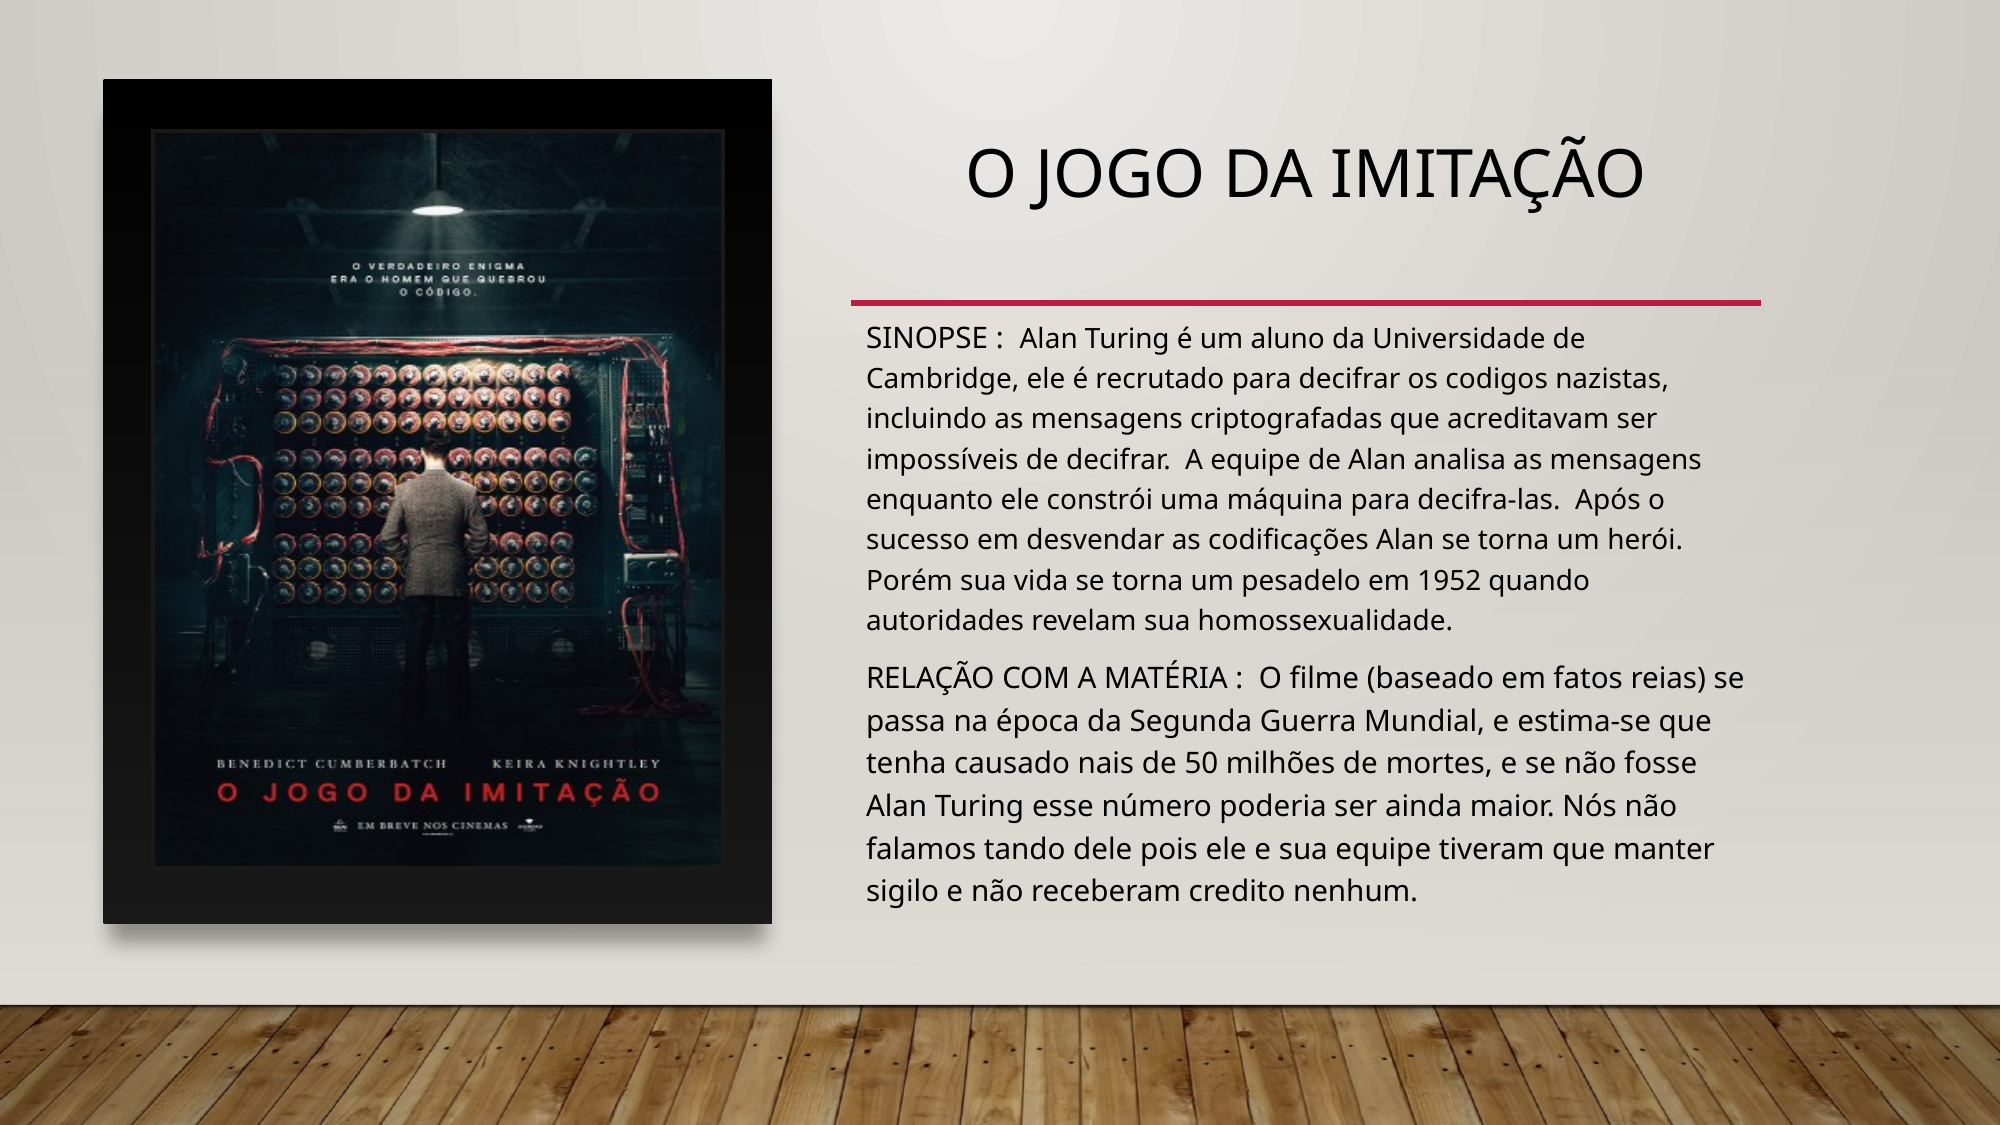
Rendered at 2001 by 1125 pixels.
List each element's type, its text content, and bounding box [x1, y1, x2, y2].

title O jogo da imitação [851, 131, 1762, 302]
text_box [103, 78, 773, 924]
picture [154, 133, 722, 867]
text_box [0, 330, 2000, 1004]
list SINOPSE : Alan Turing é um aluno da Universidade de Cambridge, ele é recrutado para decifrar os codigos nazistas, incluindo as mensagens criptografadas que acreditavam ser impossíveis de decifrar. A equipe de Alan analisa as mensagens enquanto ele constrói uma máquina para decifra-las. Após o sucesso em desvendar as codificações Alan se torna um herói. Porém sua vida se torna um pesadelo em 1952 quando autoridades revelam sua homossexualidade. RELAÇÃO COM A MATÉRIA : O filme (baseado em fatos reias) se passa na época da Segunda Guerra Mundial, e estima-se que tenha causado nais de 50 milhões de mortes, e se não fosse Alan Turing esse número poderia ser ainda maior. Nós não falamos tando dele pois ele e sua equipe tiveram que manter sigilo e não receberam credito nenhum. [851, 304, 1762, 924]
text_box [0, 0, 2000, 330]
picture [0, 1006, 2000, 1125]
